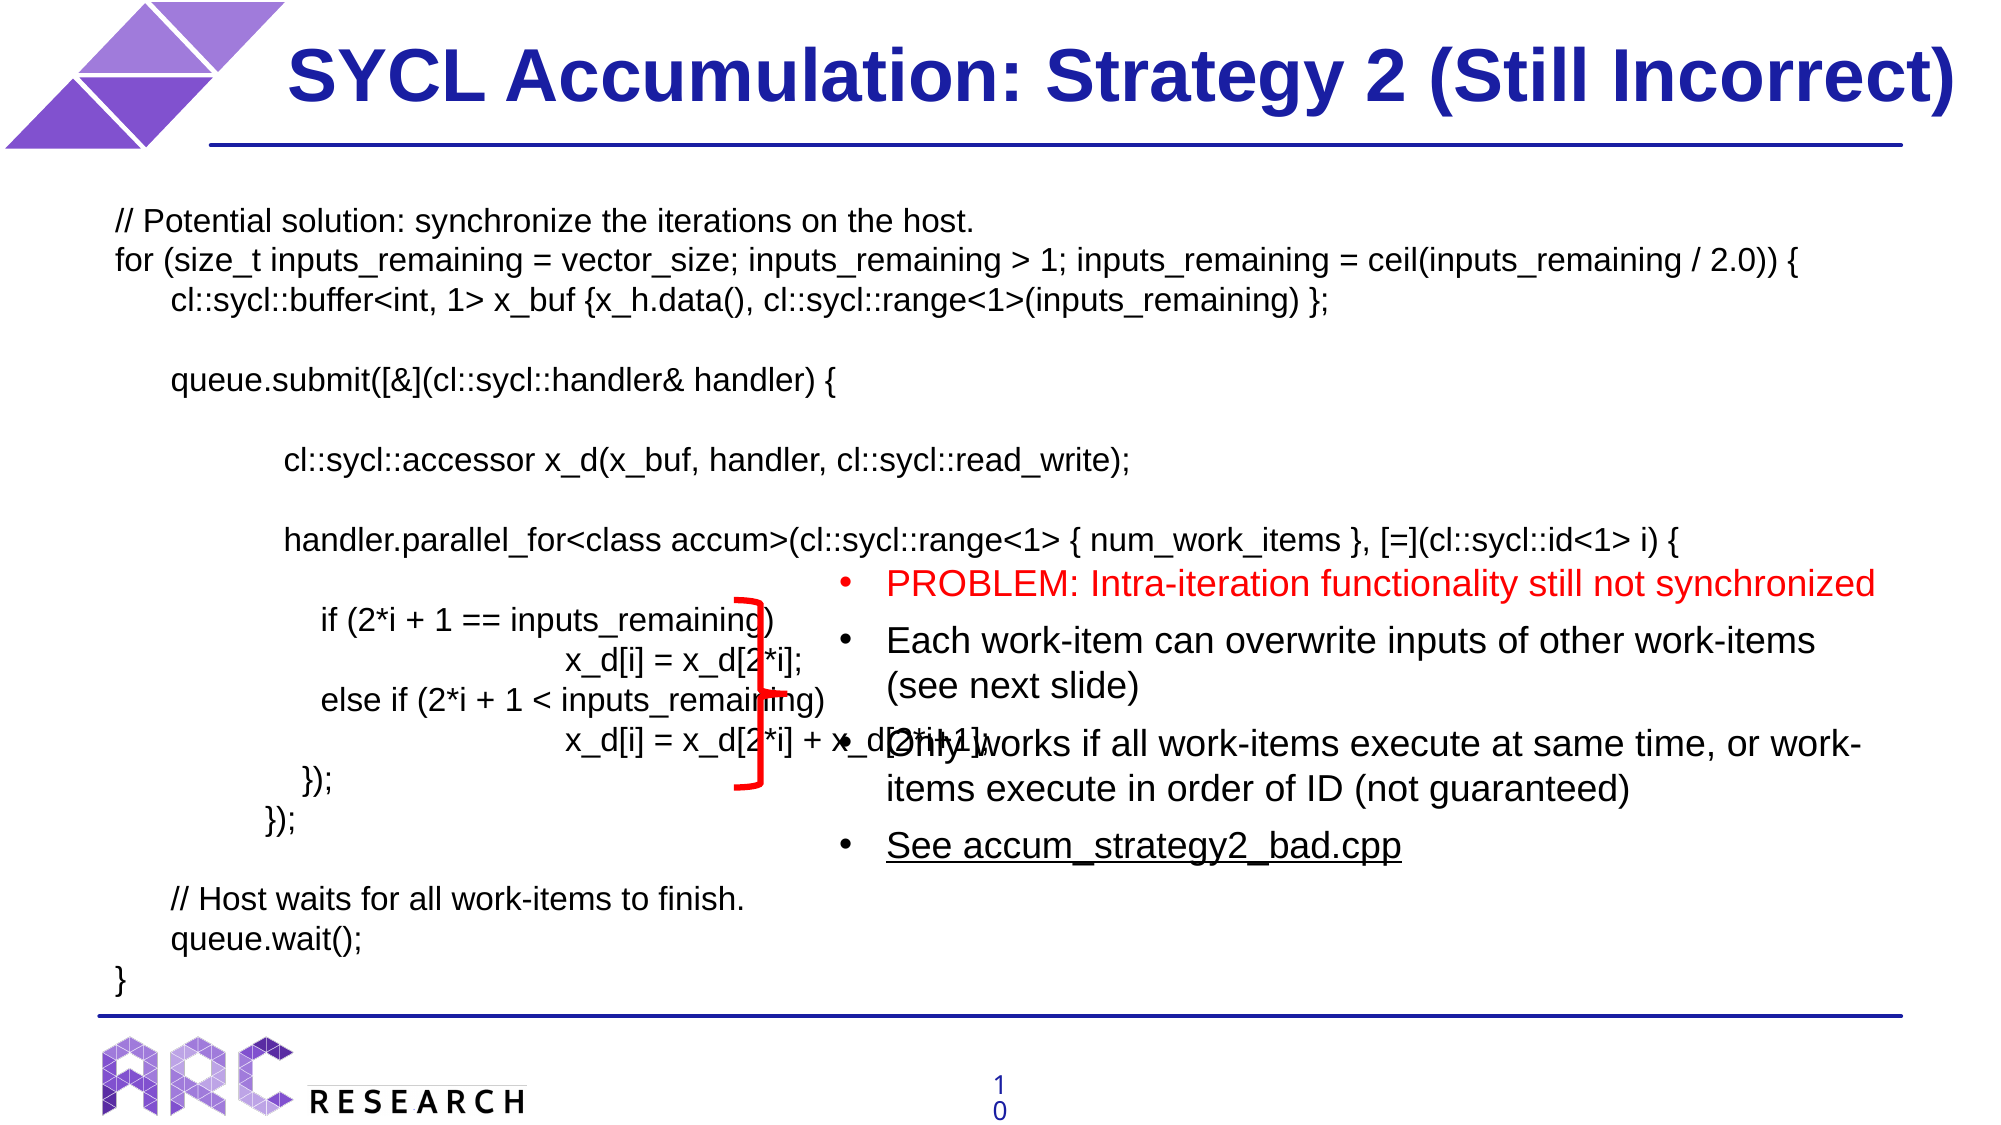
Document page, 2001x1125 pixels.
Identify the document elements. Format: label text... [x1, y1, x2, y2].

text_box [161, 576, 830, 788]
slide_number 10 [992, 1067, 1008, 1101]
picture [307, 1083, 527, 1116]
picture [99, 1036, 296, 1119]
text_box // Potential solution: synchronize the iterations on the host. for (size_t inputs_remaining = vector_size; inputs_remaining > 1; inputs_remaining = ceil(inputs_remaining / 2.0)) { cl::sycl::buffer<int, 1> x_buf {x_h.data(), cl::sycl::range<1>(inputs_remaining) }; queue.submit([&](cl::sycl::handler& handler) { cl::sycl::accessor x_d(x_buf, handler, cl::sycl::read_write); handler.parallel_for<class accum>(cl::sycl::range<1> { num_work_items }, [=](cl::sycl::id<1> i) { if (2*i + 1 == inputs_remaining) x_d[i] = x_d[2*i]; else if (2*i + 1 < inputs_remaining) x_d[i] = x_d[2*i] + x_d[2*i+1]; }); }); // Host waits for all work-items to finish. queue.wait(); } [100, 191, 1944, 1005]
text_box [733, 600, 788, 788]
title SYCL Accumulation: Strategy 2 (Still Incorrect) [266, 0, 2000, 143]
text_box PROBLEM: Intra-iteration functionality still not synchronized Each work-item can overwrite inputs of other work-items (see next slide) Only works if all work-items execute at same time, or work-items execute in order of ID (not guaranteed) See accum_strategy2_bad.cpp [830, 550, 1900, 1058]
